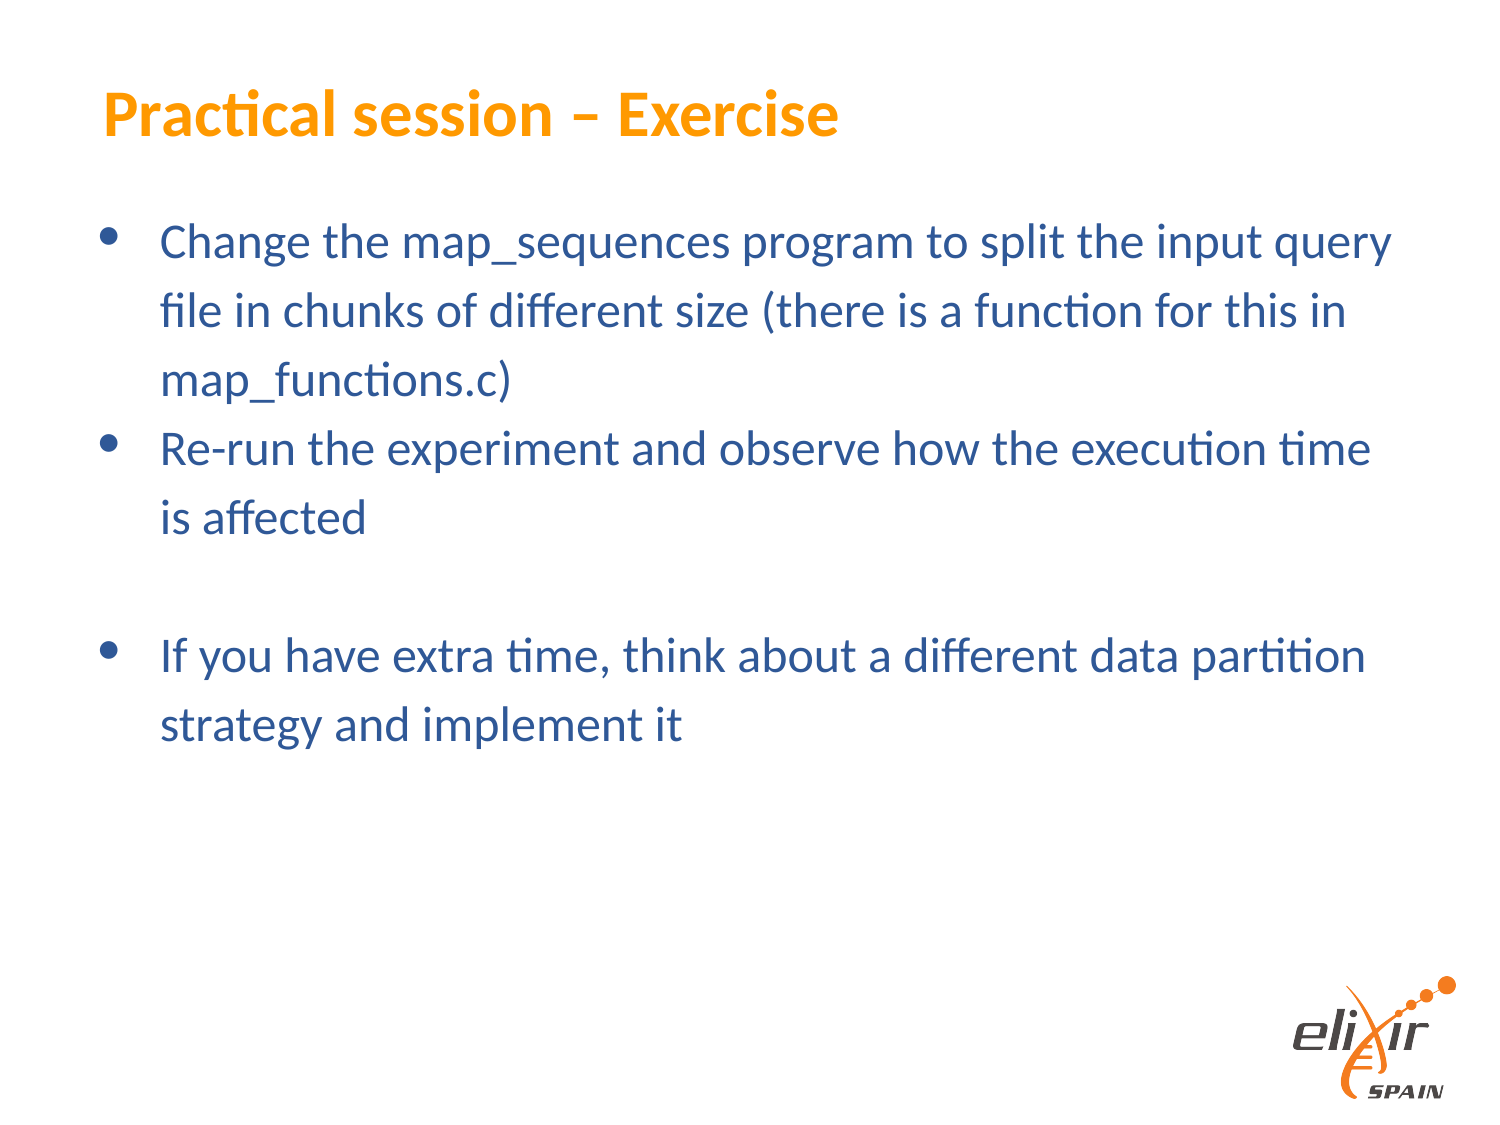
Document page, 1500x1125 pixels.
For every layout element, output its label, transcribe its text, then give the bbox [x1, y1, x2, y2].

picture [1293, 976, 1456, 1099]
list Change the map_sequences program to split the input query file in chunks of different size (there is a function for this in map_functions.c) Re-run the experiment and observe how the execution time is affected If you have extra time, think about a different data partition strategy and implement it [81, 184, 1419, 1027]
title Practical session – Exercise [88, 54, 1426, 161]
